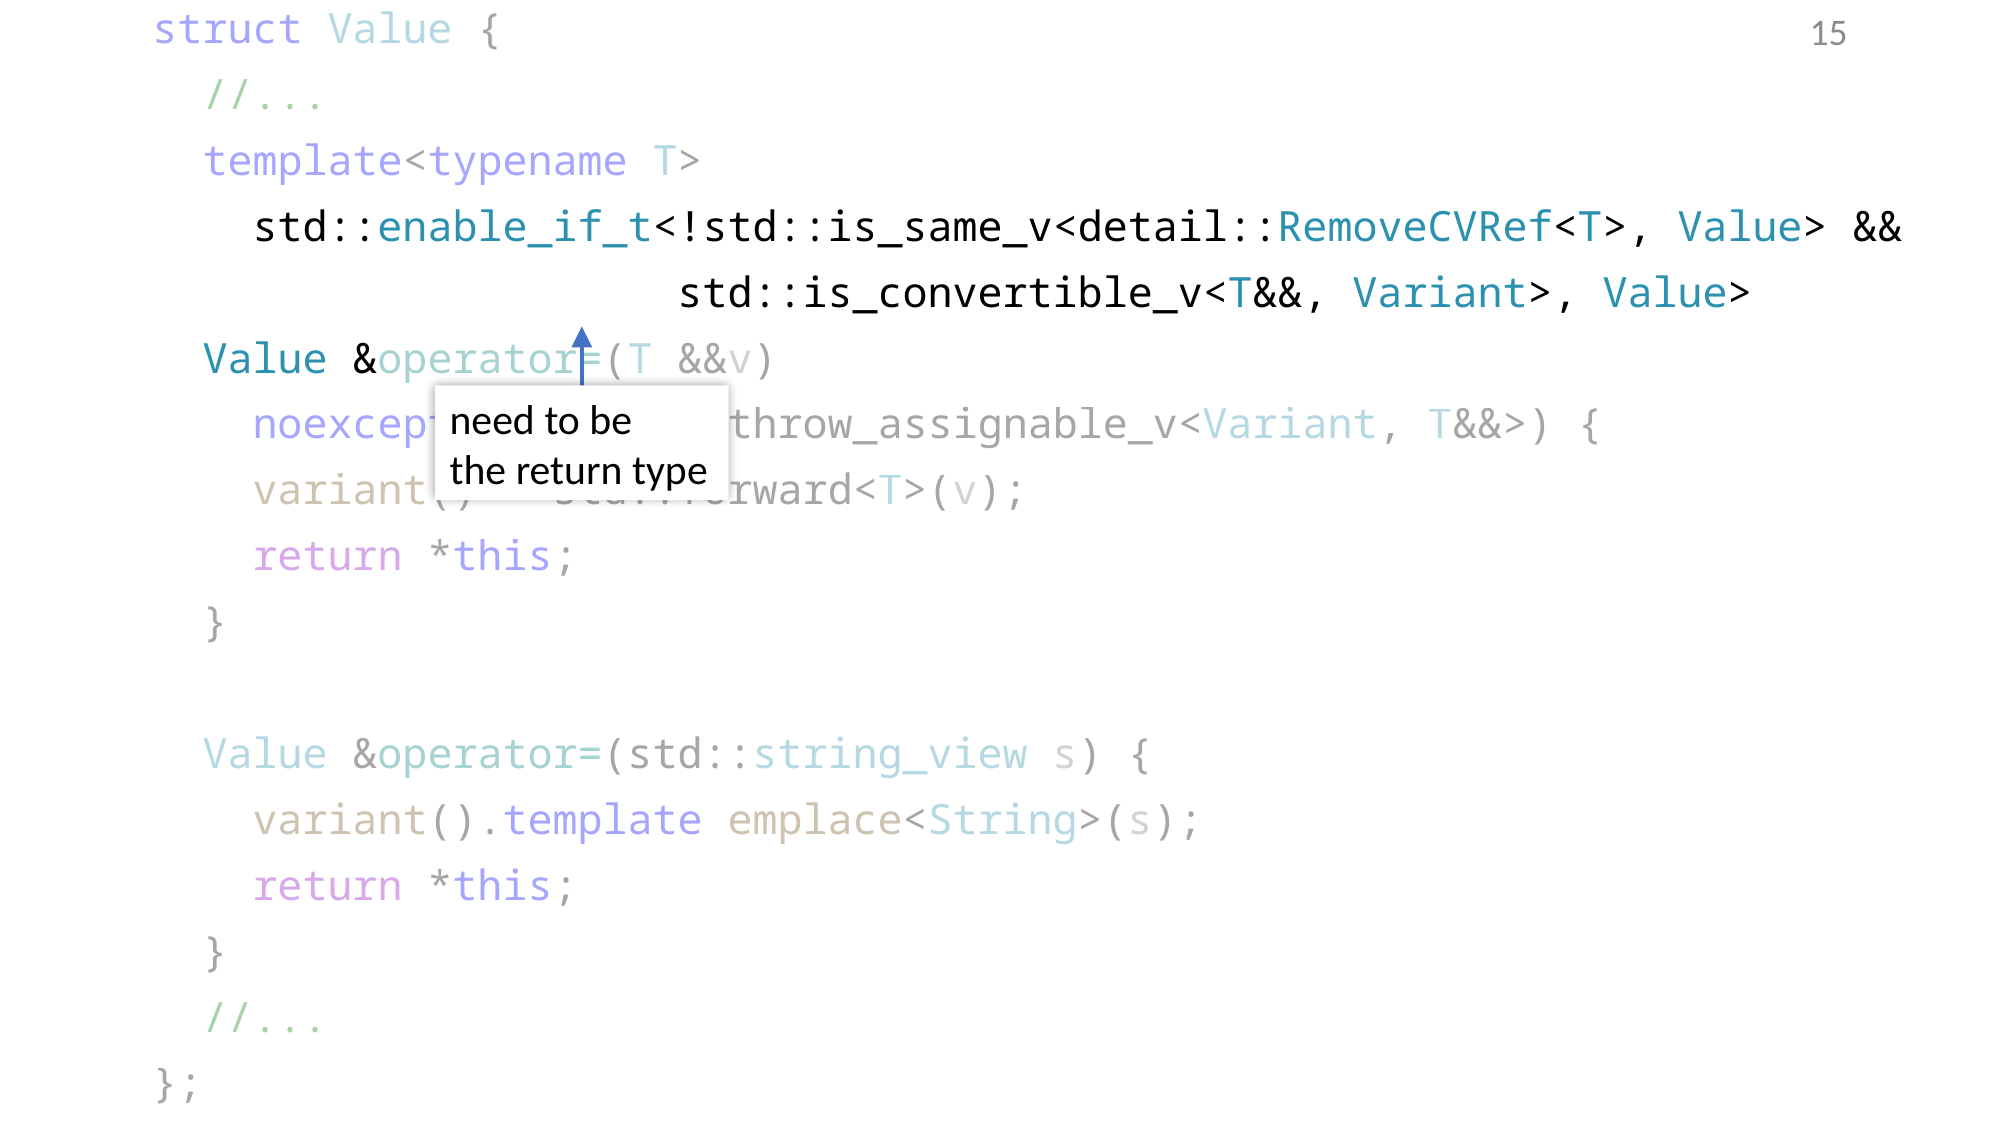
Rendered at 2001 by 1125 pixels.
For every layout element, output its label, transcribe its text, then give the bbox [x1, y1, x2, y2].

text_box need to be the return type [434, 385, 729, 501]
slide_number 14 [1412, 0, 1863, 60]
list struct Value { //... template<typename T> std::enable_if_t<!std::is_same_v<detail::RemoveCVRef<T>, Value> && std::is_convertible_v<T&&, Variant>, Value> Value &operator=(T &&v) noexcept(std::is_nothrow_assignable_v<Variant, T&&>) { variant() = std::forward<T>(v); return *this; } Value &operator=(std::string_view s) { variant().template emplace<String>(s); return *this; } //... }; [137, 0, 2000, 1125]
